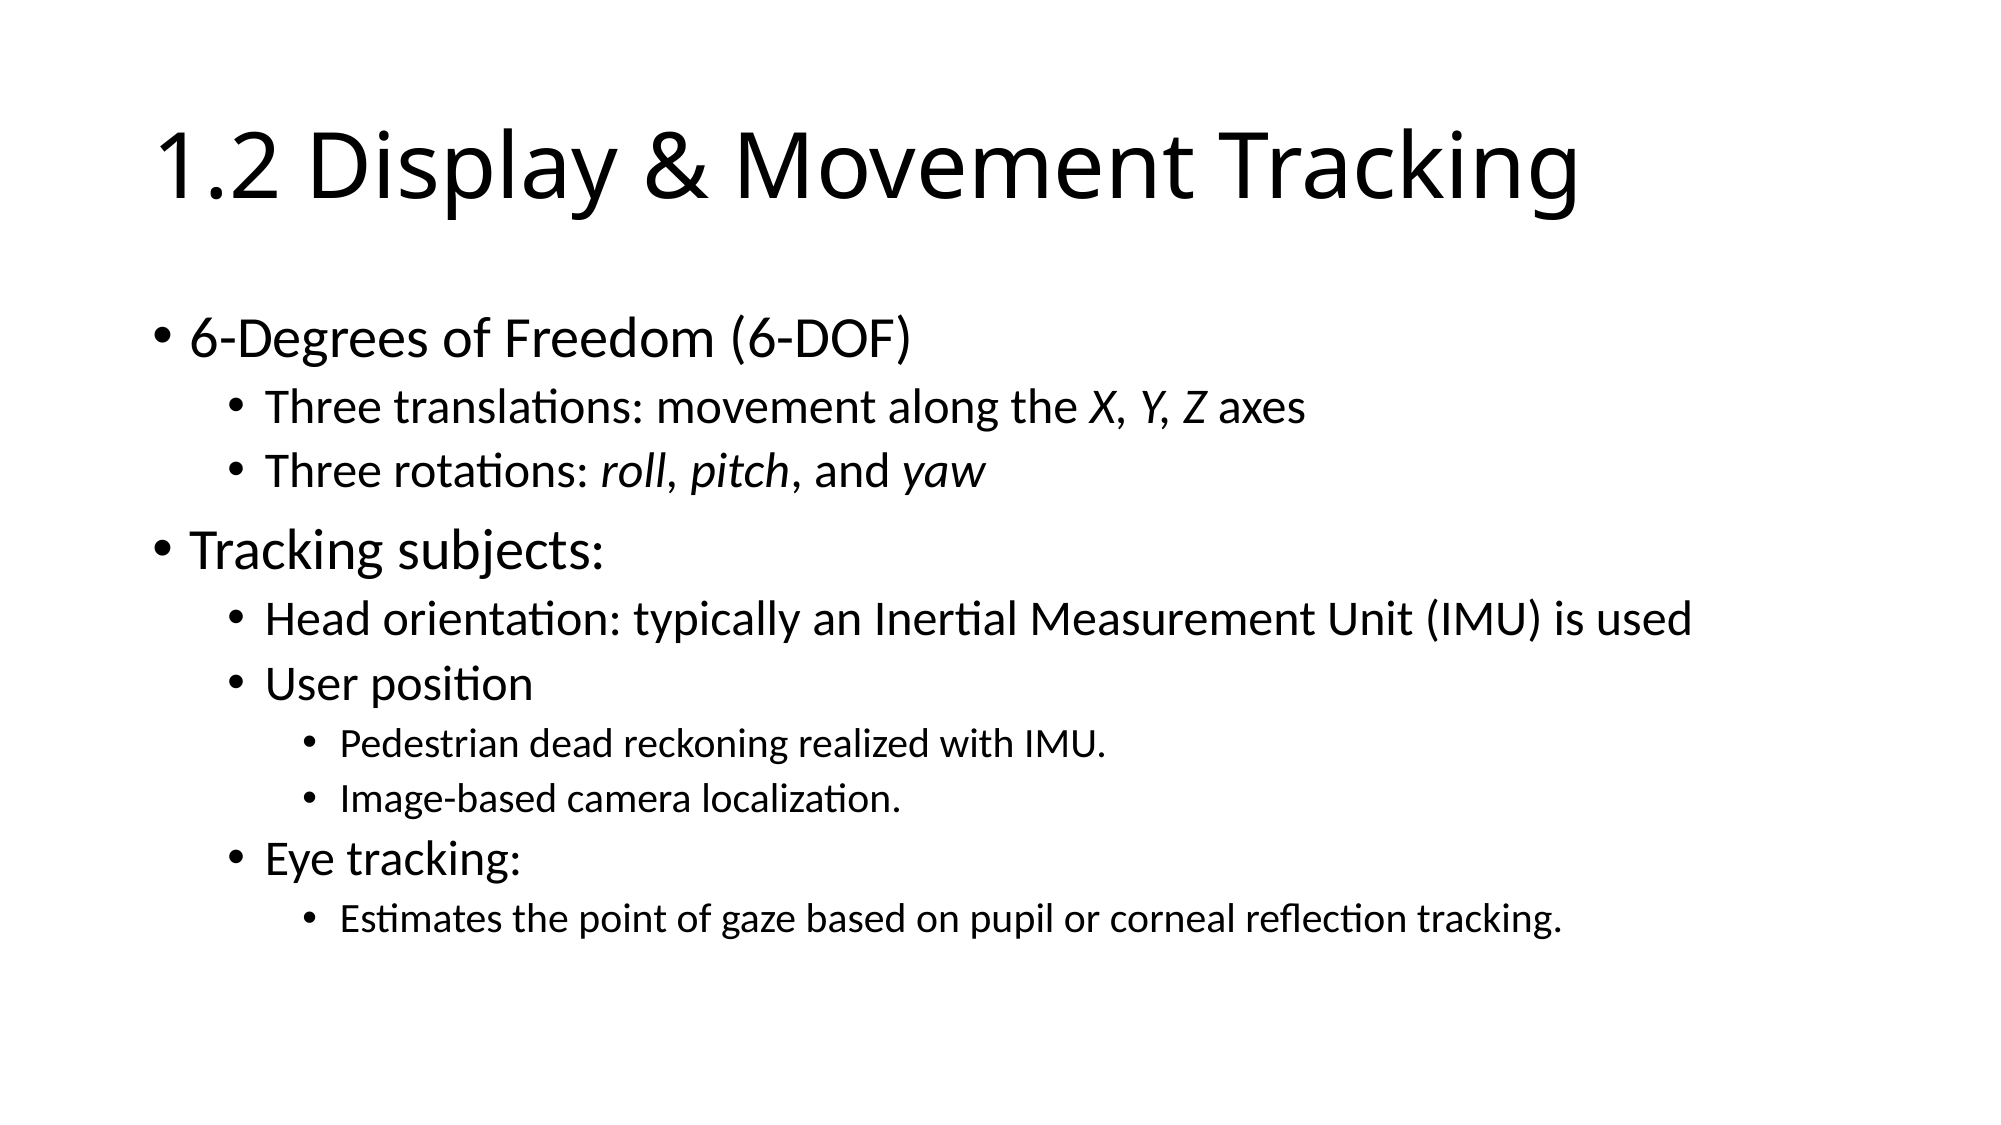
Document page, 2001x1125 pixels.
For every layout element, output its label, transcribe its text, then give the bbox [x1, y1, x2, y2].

title 1.2 Display & Movement Tracking [137, 59, 1863, 278]
list 6-Degrees of Freedom (6-DOF) Three translations: movement along the X, Y, Z axes Three rotations: roll, pitch, and yaw Tracking subjects: Head orientation: typically an Inertial Measurement Unit (IMU) is used User position Pedestrian dead reckoning realized with IMU. Image-based camera localization. Eye tracking: Estimates the point of gaze based on pupil or corneal reflection tracking. [137, 299, 1863, 1014]
